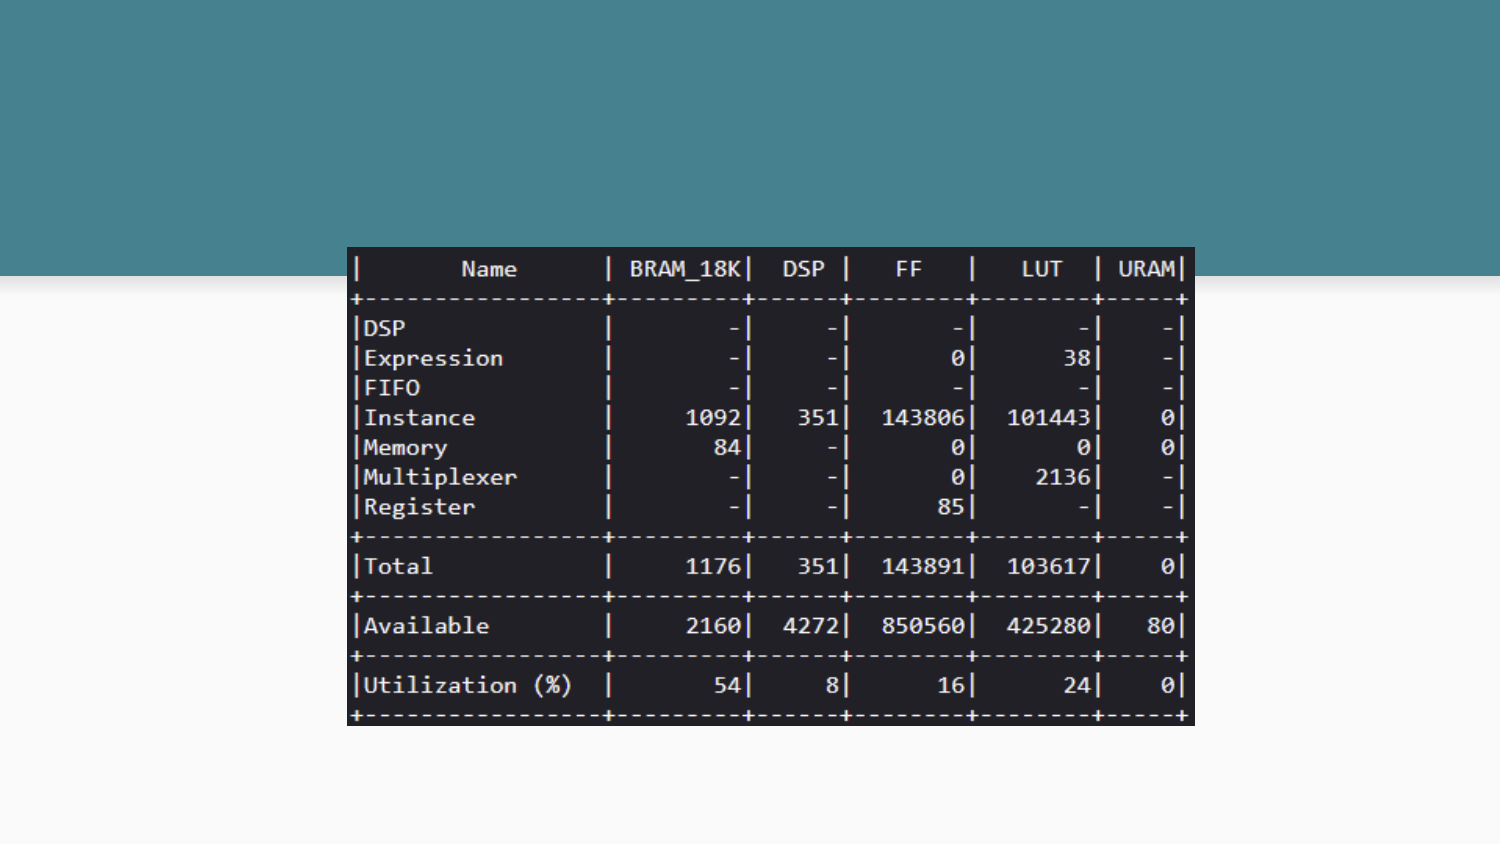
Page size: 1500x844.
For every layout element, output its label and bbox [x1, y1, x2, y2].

picture [347, 246, 1195, 726]
